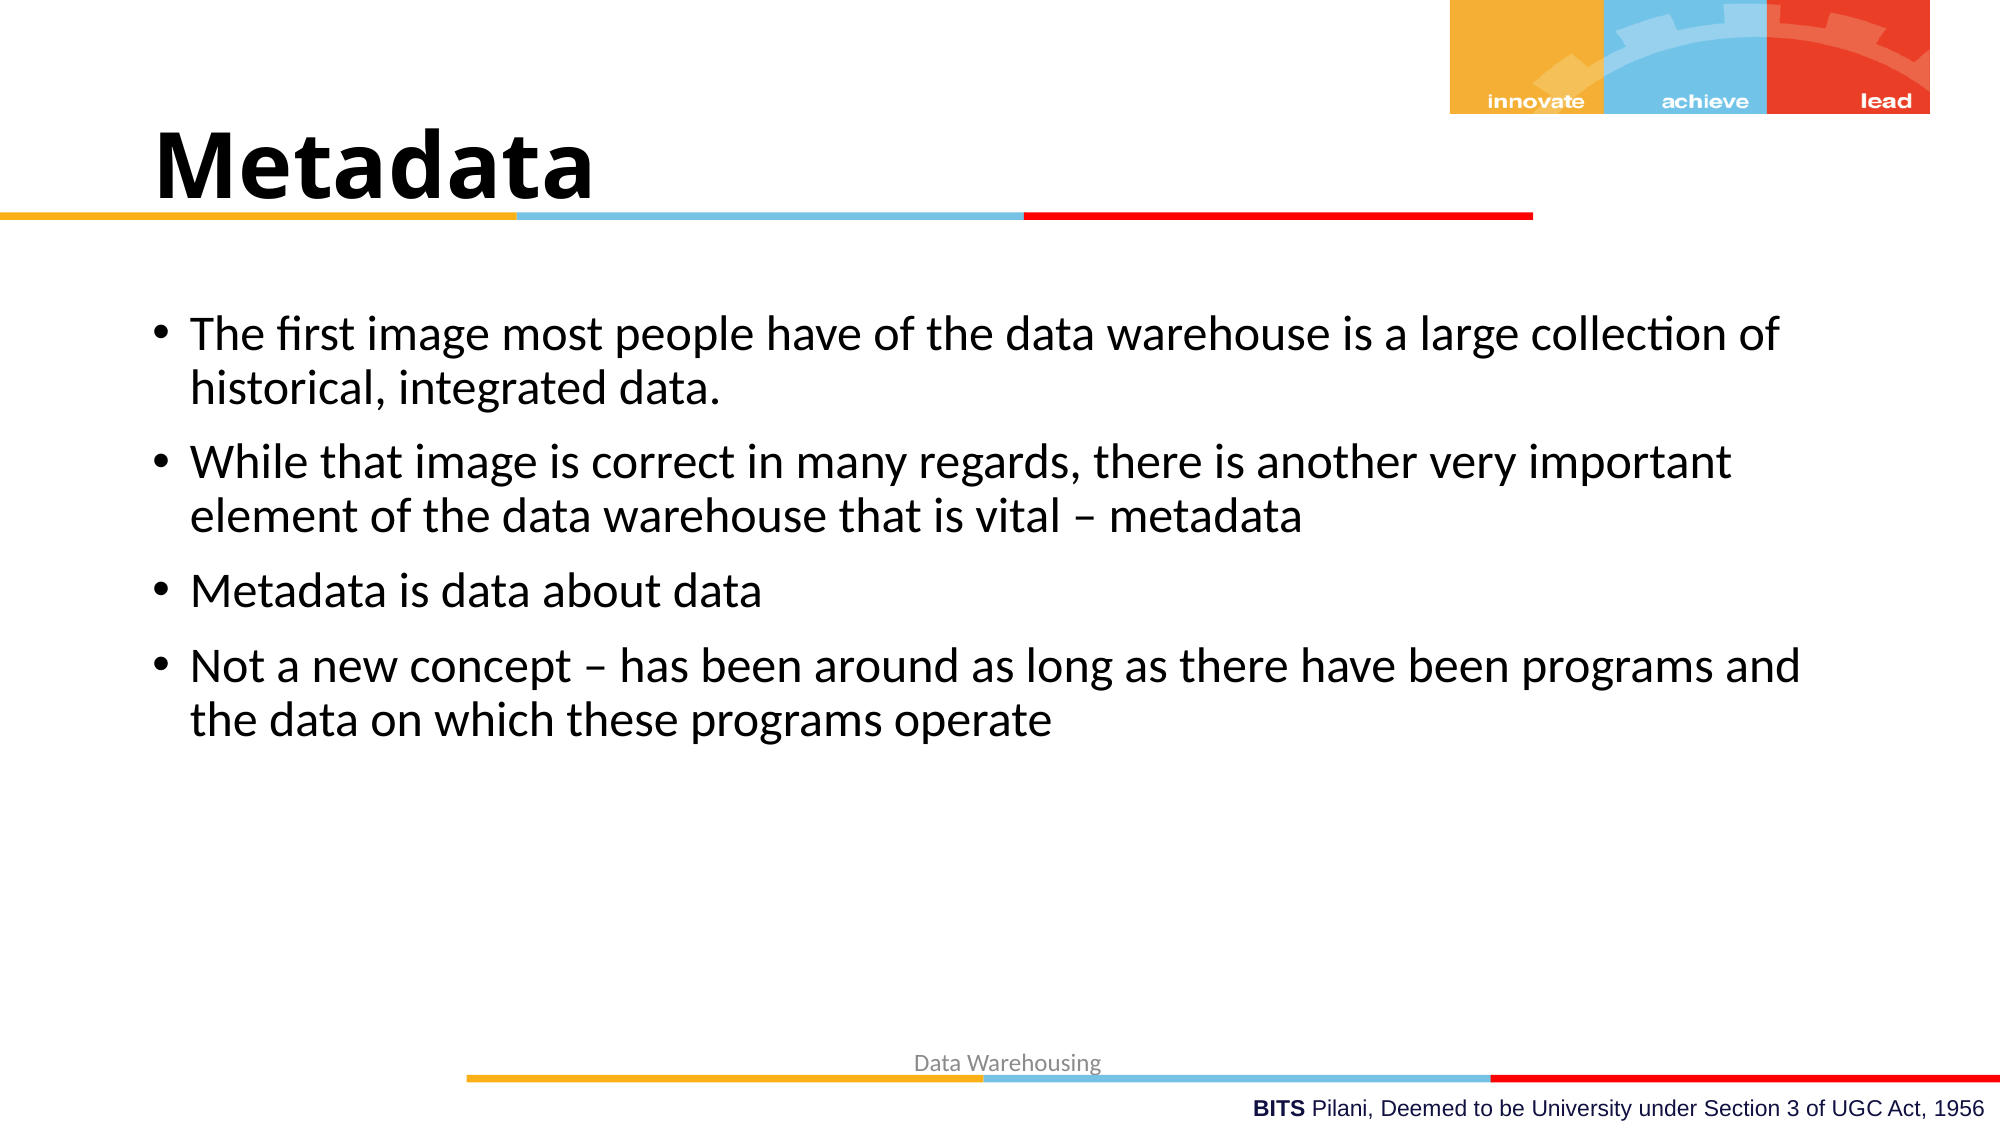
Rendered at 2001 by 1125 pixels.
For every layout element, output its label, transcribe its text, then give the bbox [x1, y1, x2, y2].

title Metadata [137, 59, 1863, 278]
picture [1449, 0, 1930, 114]
list The first image most people have of the data warehouse is a large collection of historical, integrated data. While that image is correct in many regards, there is another very important element of the data warehouse that is vital – metadata Metadata is data about data Not a new concept – has been around as long as there have been programs and the data on which these programs operate [137, 299, 1863, 1014]
